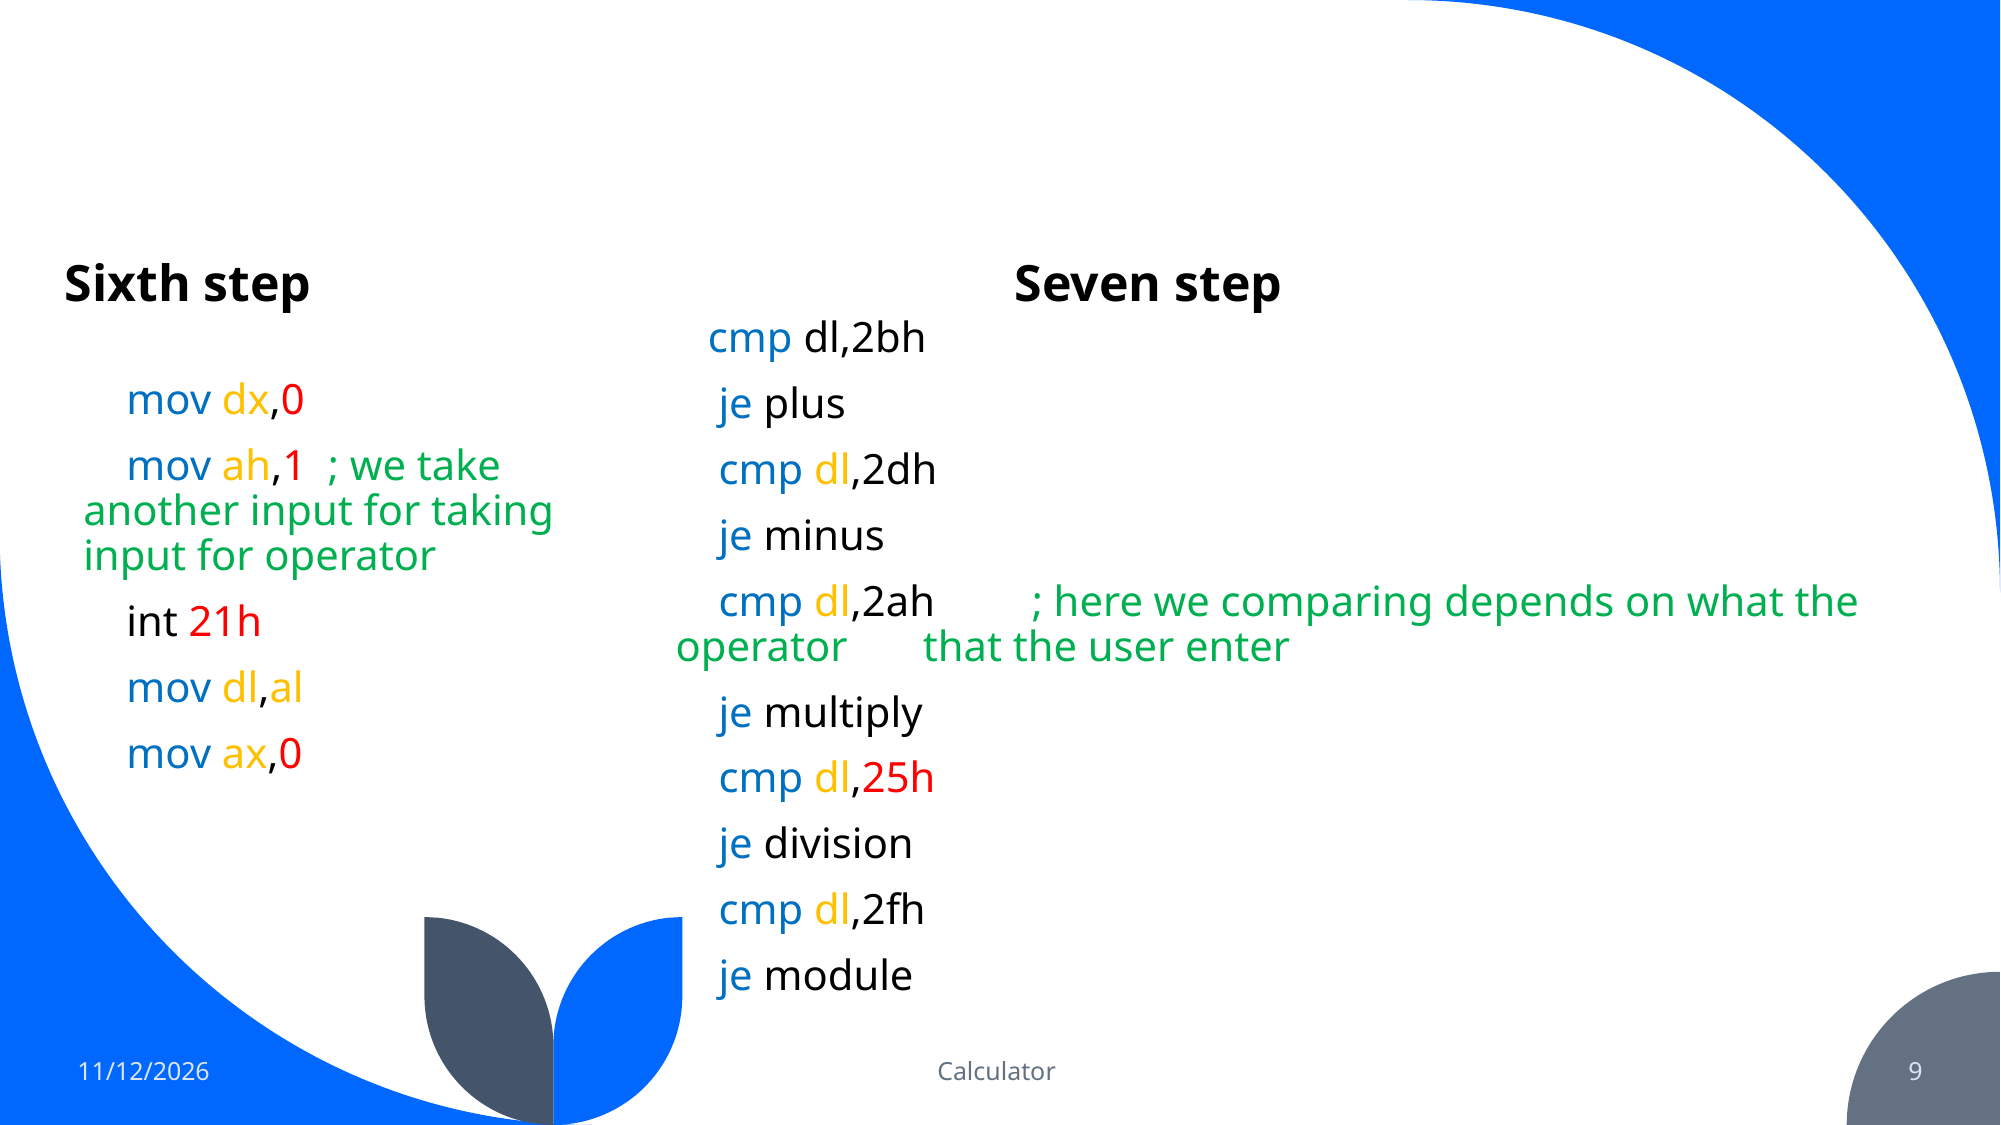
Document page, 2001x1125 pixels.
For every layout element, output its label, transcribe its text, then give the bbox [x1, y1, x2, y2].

list Seven step [999, 251, 1521, 337]
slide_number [62, 1042, 353, 1103]
list mov dx,0 mov ah,1 ; we take another input for taking input for operator int 21h mov dl,al mov ax,0 [68, 371, 597, 836]
slide_number 9 [1665, 1042, 1938, 1103]
list cmp dl,2bh je plus cmp dl,2dh je minus cmp dl,2ah ; here we comparing depends on what the operator that the user enter je multiply cmp dl,25h je division cmp dl,2fh je module [660, 309, 1991, 1026]
footer Calculator [662, 1042, 1338, 1103]
list Sixth step [49, 251, 571, 337]
